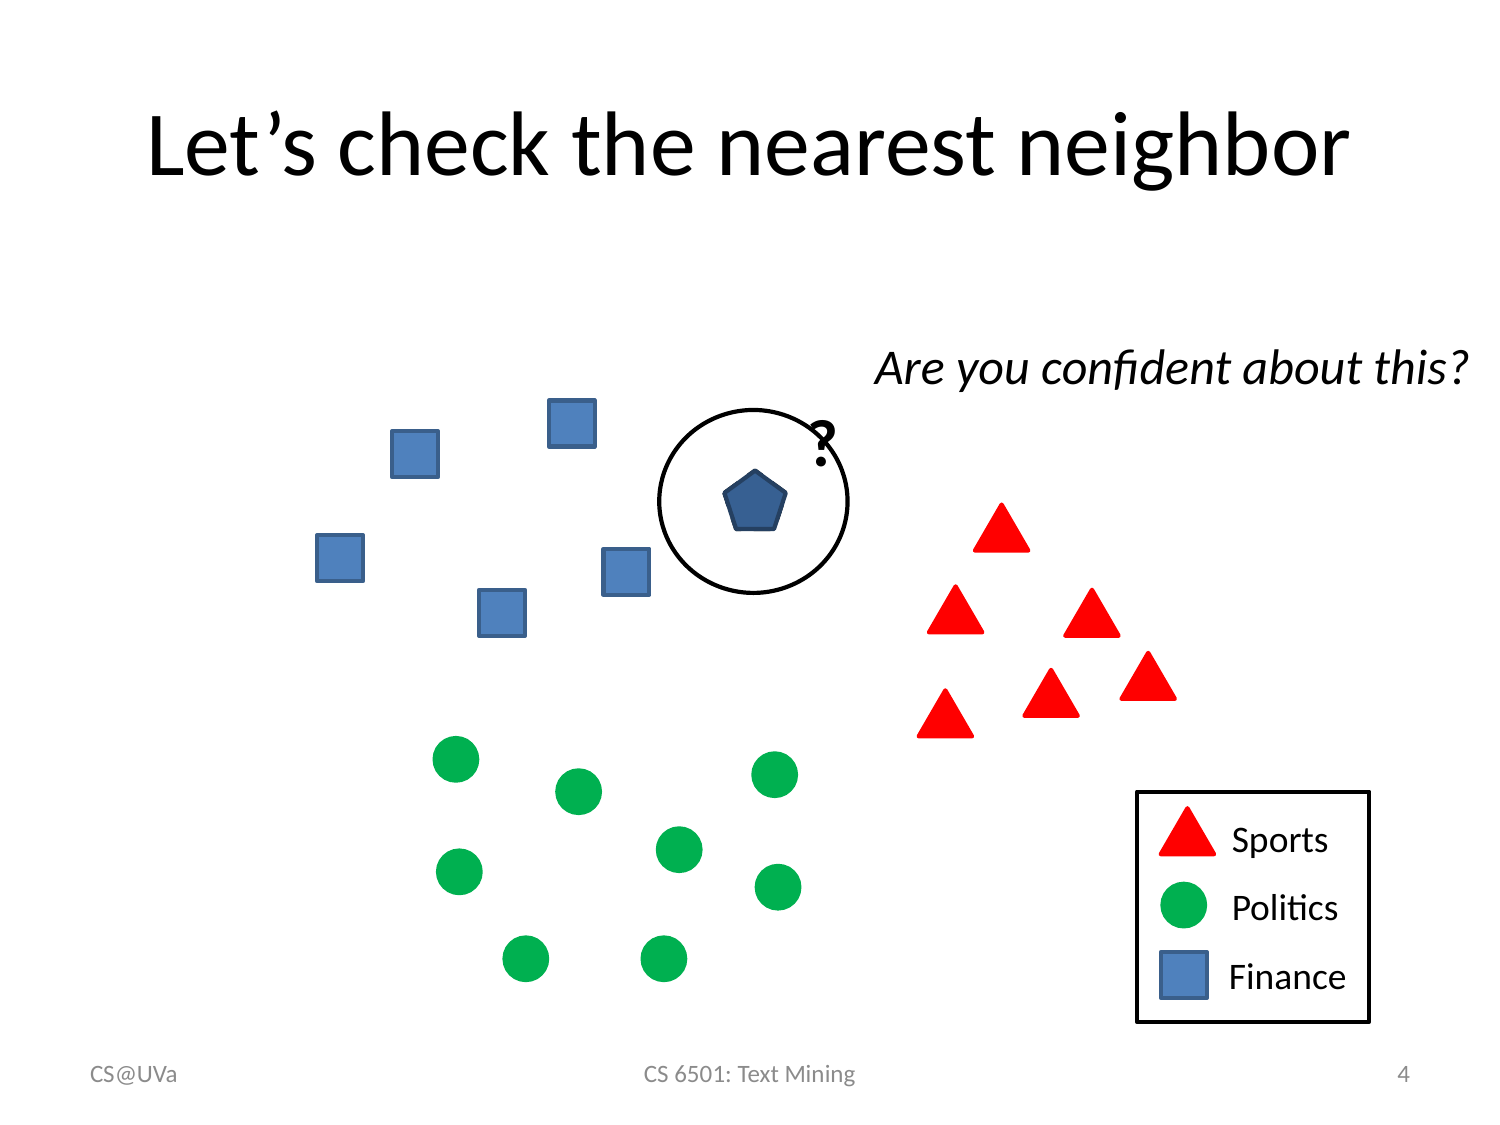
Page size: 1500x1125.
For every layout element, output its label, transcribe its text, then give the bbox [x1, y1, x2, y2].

text_box [435, 848, 483, 896]
text_box [927, 584, 985, 635]
text_box [722, 468, 788, 532]
text_box Are you confident about this? [859, 327, 1494, 402]
text_box [547, 398, 597, 449]
text_box [502, 935, 550, 983]
text_box [555, 768, 603, 816]
footer CS 6501: Text Mining [512, 1042, 988, 1103]
text_box [315, 533, 365, 583]
text_box [1119, 650, 1177, 701]
text_box [1022, 667, 1080, 718]
text_box [655, 826, 703, 874]
text_box ? [792, 392, 928, 488]
title Let’s check the nearest neighbor [75, 45, 1425, 233]
text_box [751, 751, 799, 799]
text_box [477, 588, 527, 638]
text_box [432, 735, 480, 783]
slide_number CS@UVa [75, 1042, 425, 1103]
text_box [973, 502, 1031, 553]
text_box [1136, 791, 1426, 1023]
text_box [1063, 587, 1121, 638]
text_box [390, 429, 440, 479]
text_box [657, 407, 850, 596]
text_box [601, 547, 651, 597]
slide_number 4 [1074, 1042, 1425, 1103]
text_box [916, 688, 974, 739]
text_box [640, 935, 688, 983]
text_box [754, 863, 802, 911]
